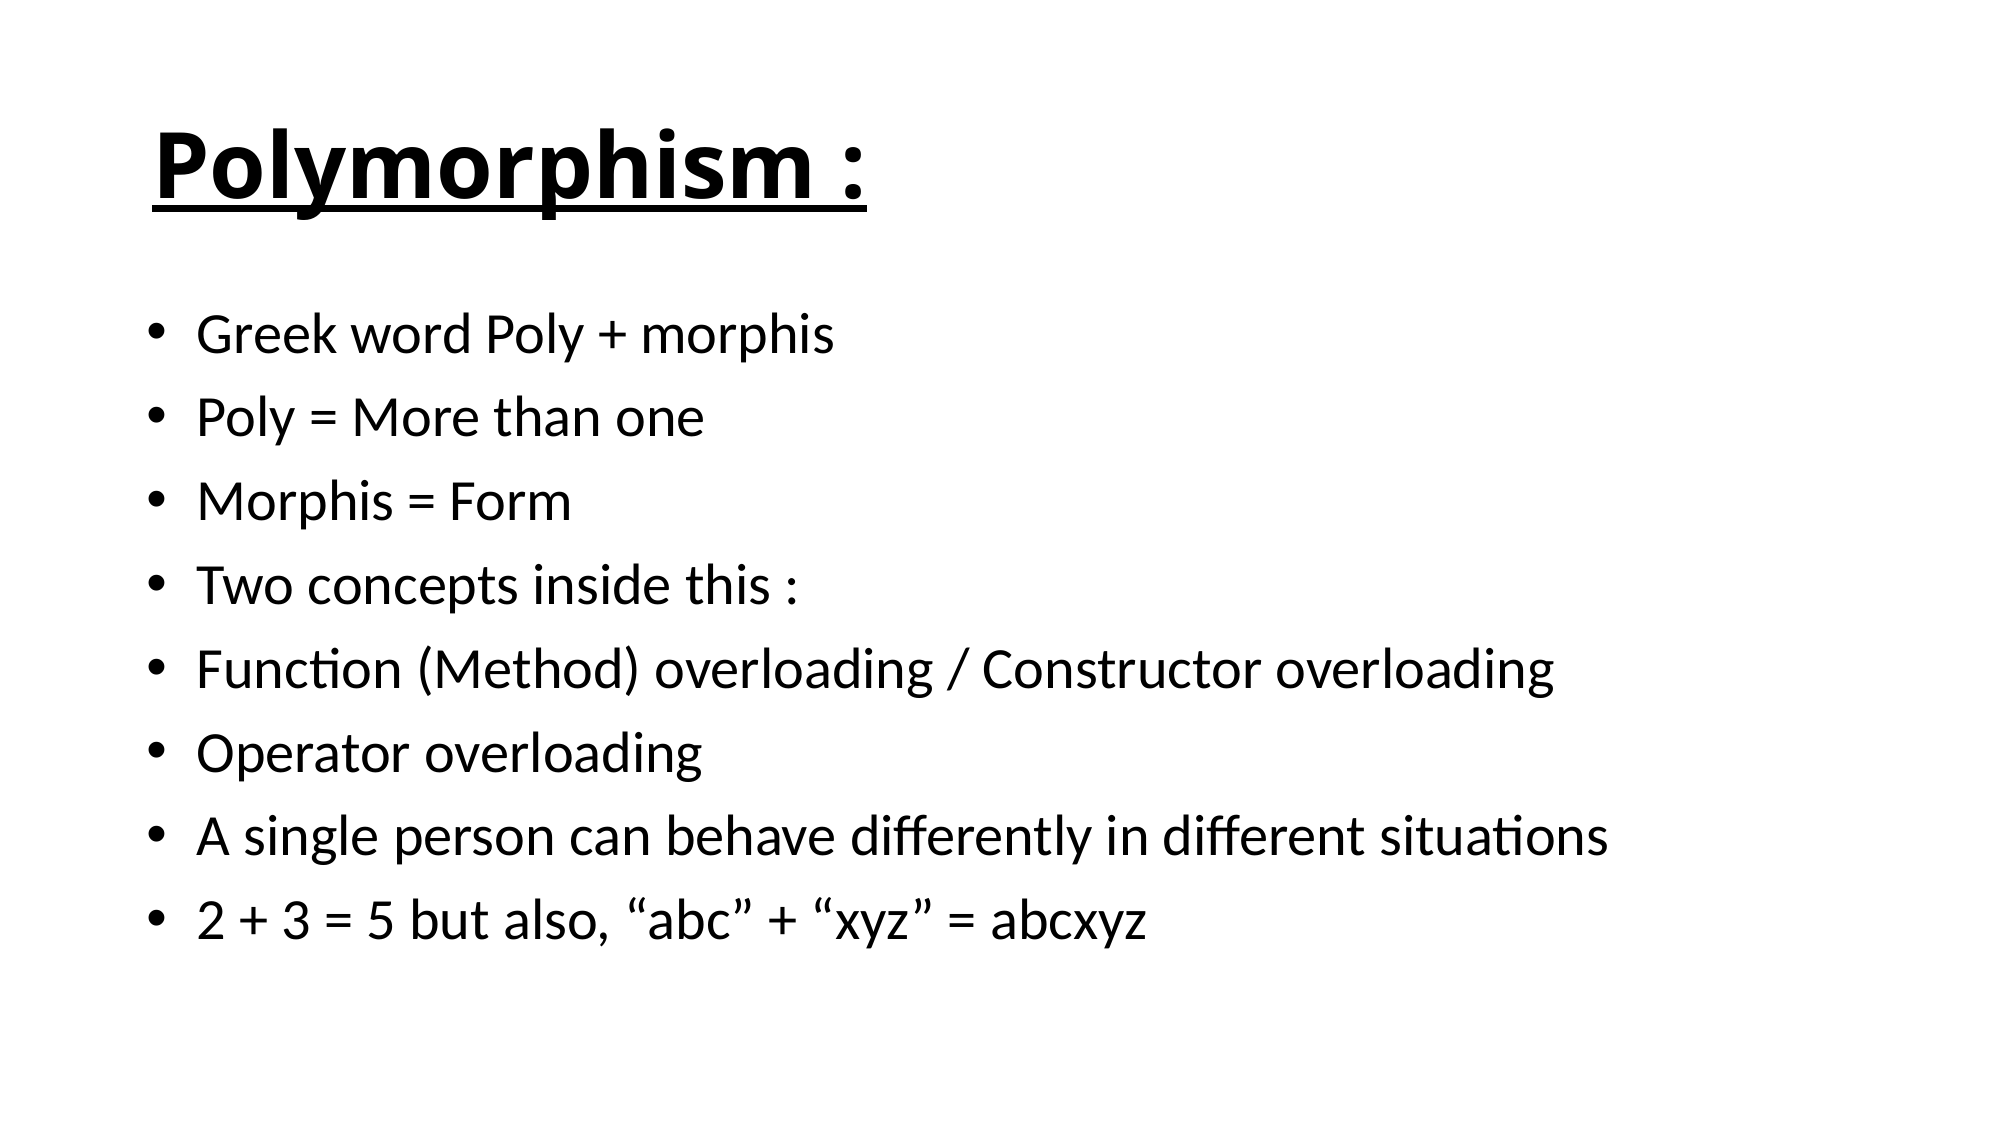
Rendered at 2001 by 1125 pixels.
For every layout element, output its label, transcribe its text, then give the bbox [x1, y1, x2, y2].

list Greek word Poly + morphis Poly = More than one Morphis = Form Two concepts inside this : Function (Method) overloading / Constructor overloading Operator overloading A single person can behave differently in different situations 2 + 3 = 5 but also, “abc” + “xyz” = abcxyz [131, 295, 1857, 1010]
title Polymorphism : [137, 59, 1863, 278]
